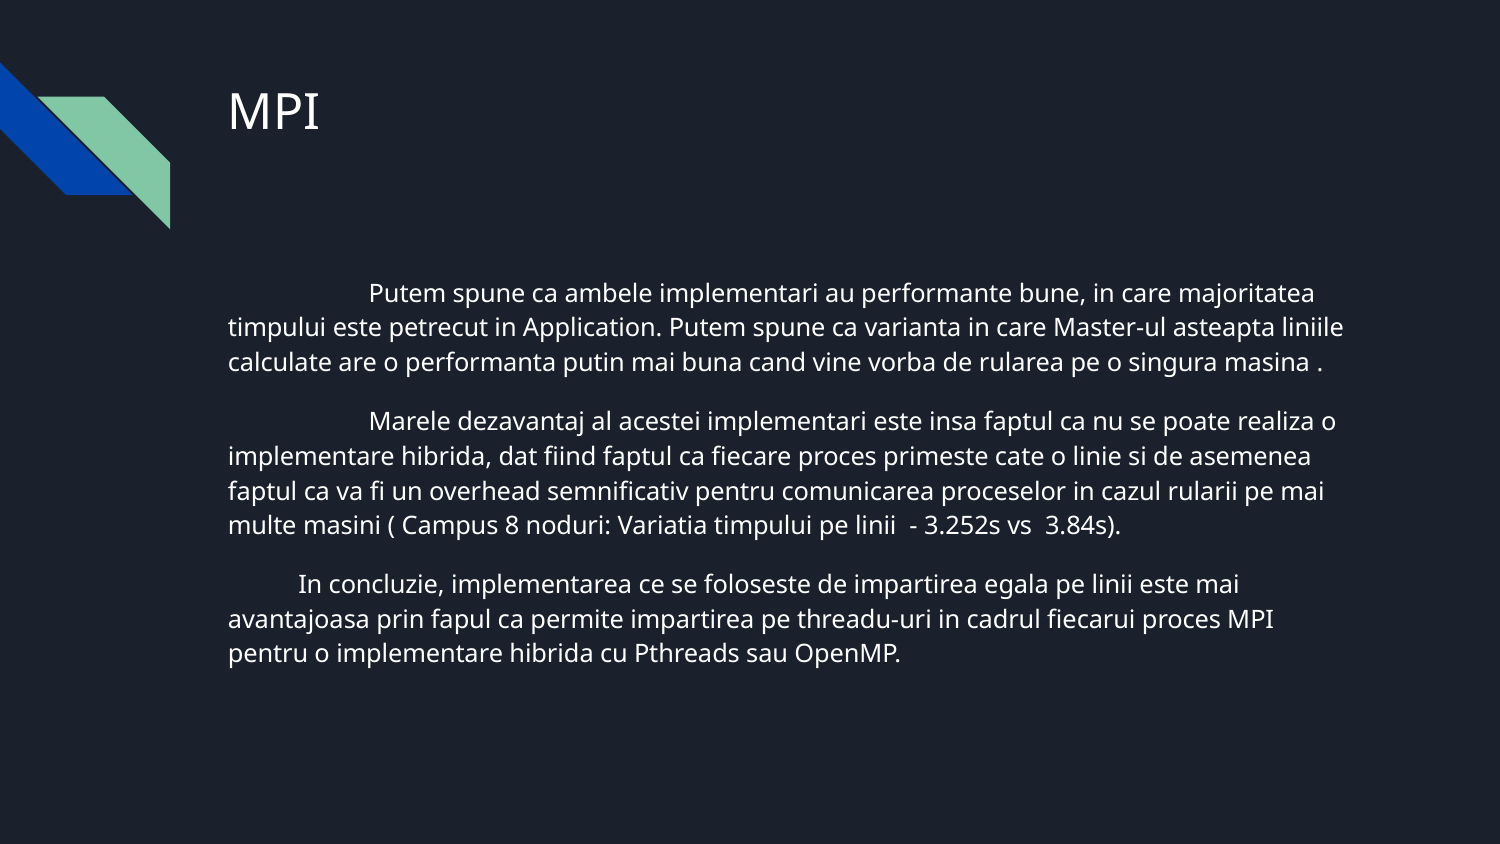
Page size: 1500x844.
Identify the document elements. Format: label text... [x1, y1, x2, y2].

list Putem spune ca ambele implementari au performante bune, in care majoritatea timpului este petrecut in Application. Putem spune ca varianta in care Master-ul asteapta liniile calculate are o performanta putin mai buna cand vine vorba de rularea pe o singura masina . Marele dezavantaj al acestei implementari este insa faptul ca nu se poate realiza o implementare hibrida, dat fiind faptul ca fiecare proces primeste cate o linie si de asemenea faptul ca va fi un overhead semnificativ pentru comunicarea proceselor in cazul rularii pe mai multe masini ( Campus 8 noduri: Variatia timpului pe linii - 3.252s vs 3.84s). In concluzie, implementarea ce se foloseste de impartirea egala pe linii este mai avantajoasa prin fapul ca permite impartirea pe threadu-uri in cadrul fiecarui proces MPI pentru o implementare hibrida cu Pthreads sau OpenMP. [212, 257, 1368, 735]
title MPI [212, 64, 1368, 215]
